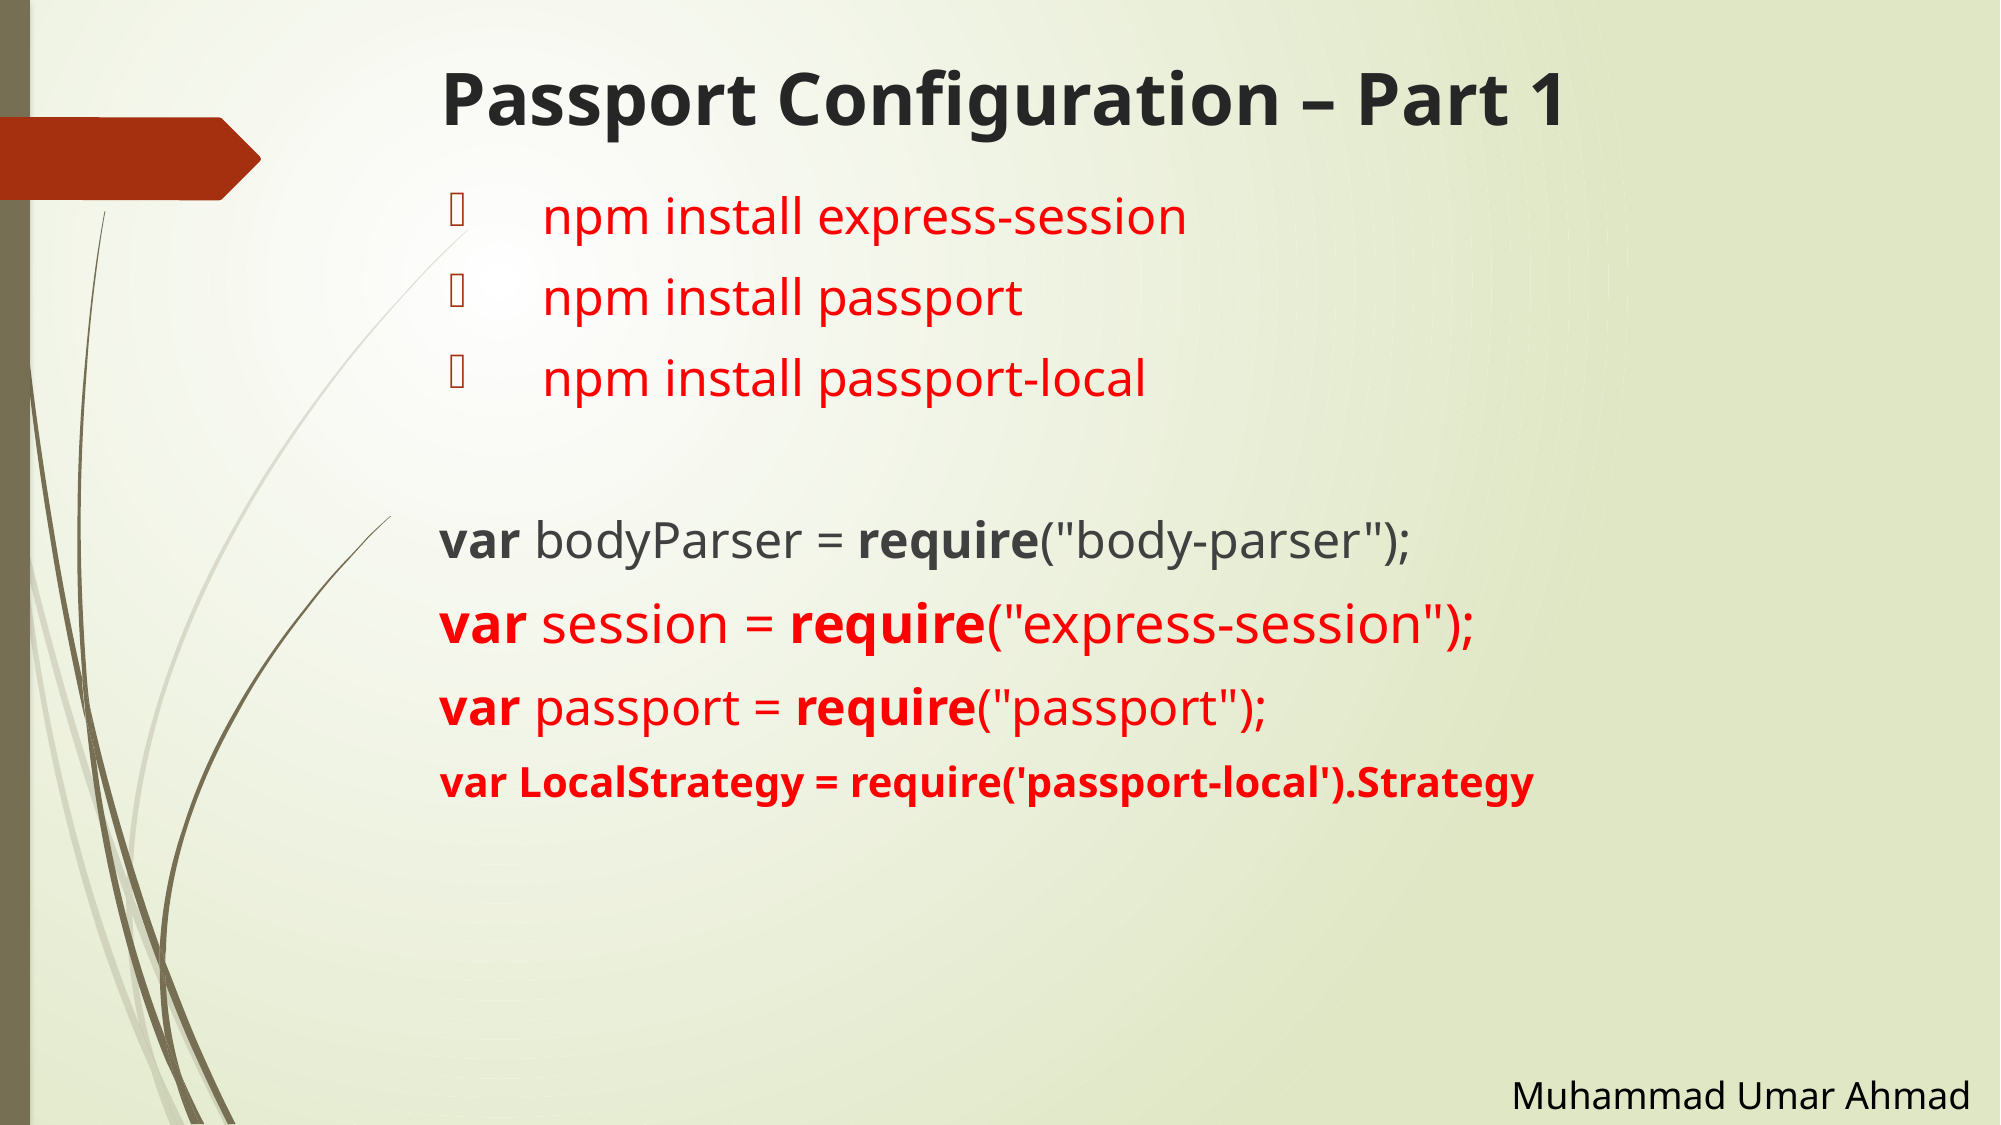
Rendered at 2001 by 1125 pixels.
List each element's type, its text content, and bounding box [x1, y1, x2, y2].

text_box Muhammad Umar Ahmad [1496, 1064, 1987, 1125]
title Passport Configuration – Part 1 [425, 45, 1888, 148]
list npm install express-session npm install passport npm install passport-local var bodyParser = require("body-parser"); var session = require("express-session"); var passport = require("passport"); var LocalStrategy = require('passport-local').Strategy [424, 177, 1888, 1096]
